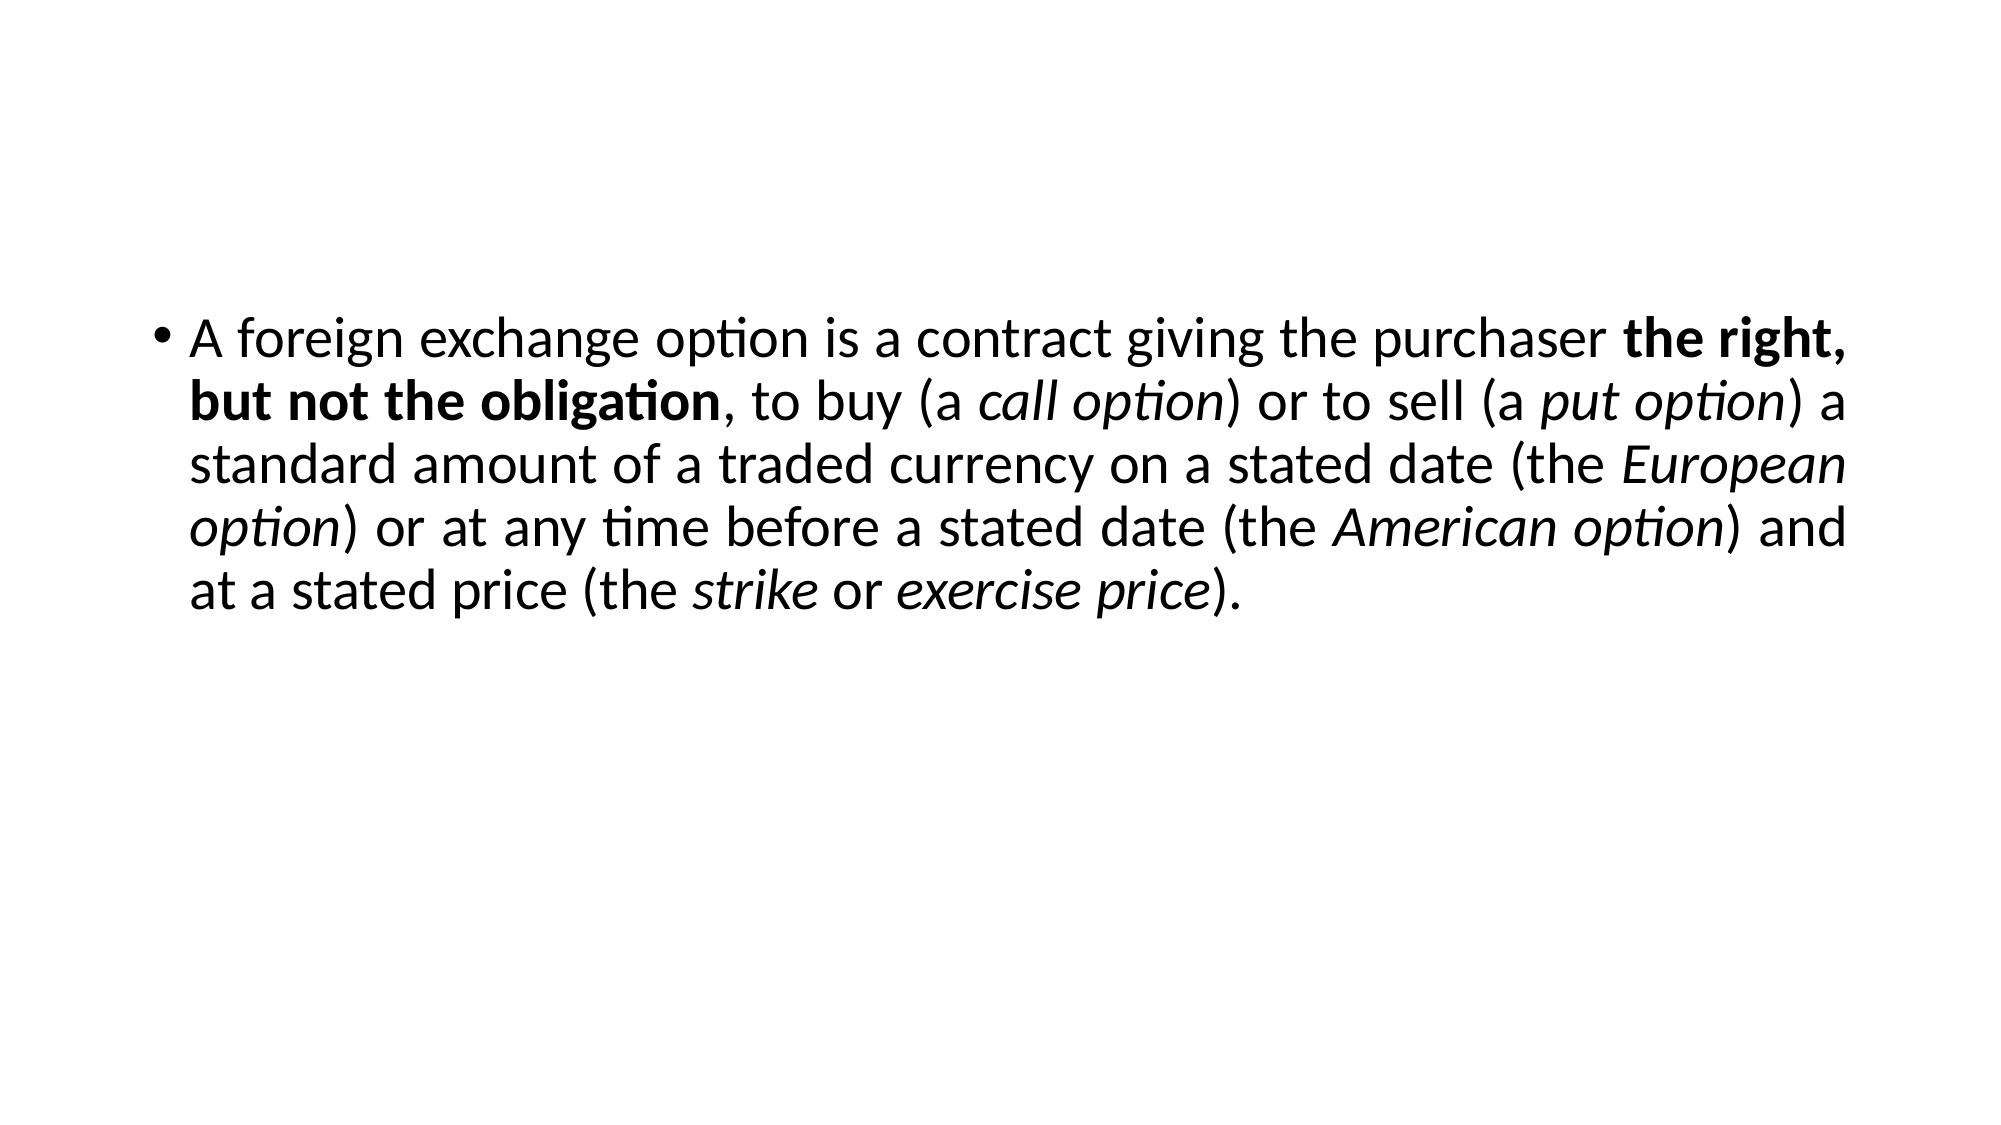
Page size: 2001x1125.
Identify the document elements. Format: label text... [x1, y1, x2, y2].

list A foreign exchange option is a contract giving the purchaser the right, but not the obligation, to buy (a call option) or to sell (a put option) a standard amount of a traded currency on a stated date (the European option) or at any time before a stated date (the American option) and at a stated price (the strike or exercise price). [137, 299, 1863, 1014]
